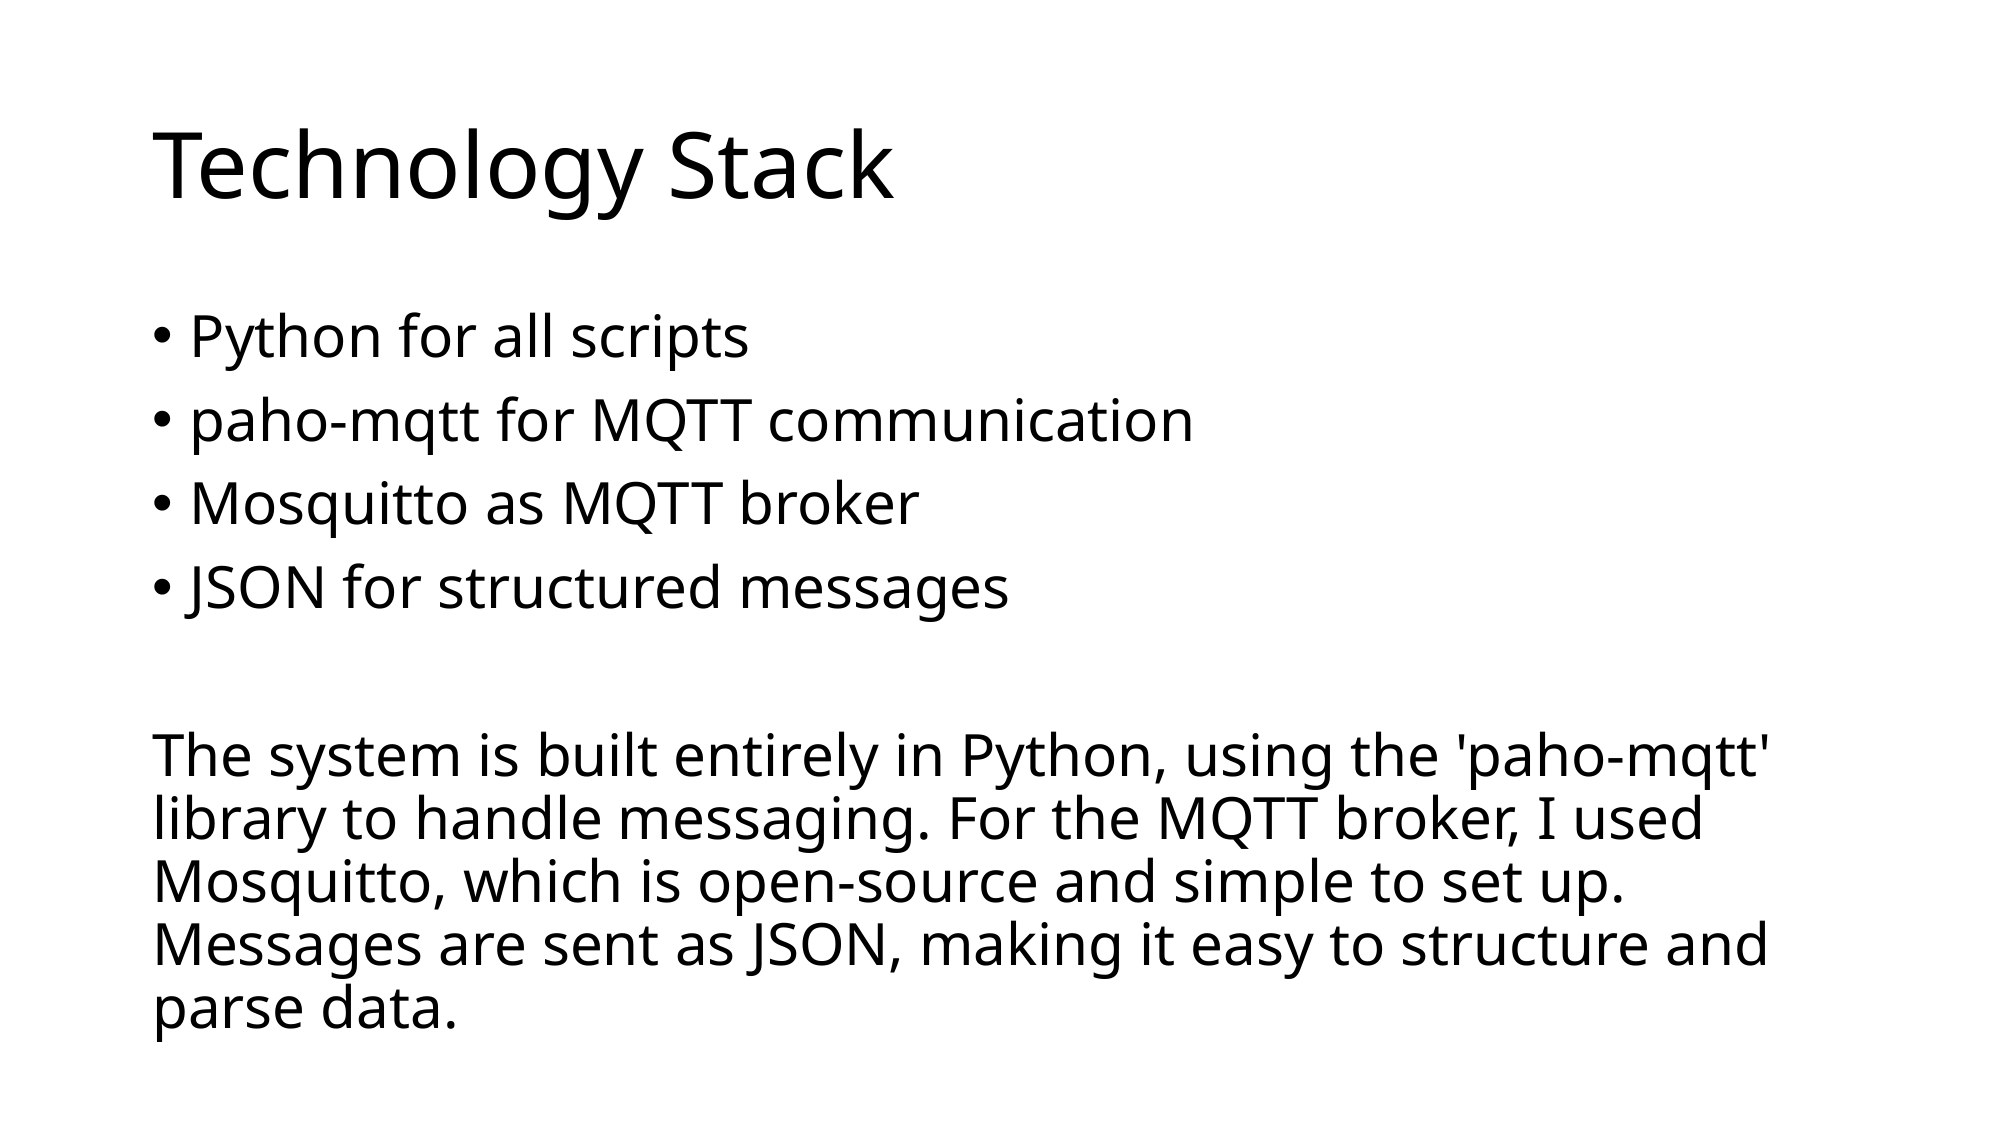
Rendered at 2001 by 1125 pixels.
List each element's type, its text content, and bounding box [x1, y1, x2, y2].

title Technology Stack [137, 59, 1863, 278]
list Python for all scripts paho-mqtt for MQTT communication Mosquitto as MQTT broker JSON for structured messages The system is built entirely in Python, using the 'paho-mqtt' library to handle messaging. For the MQTT broker, I used Mosquitto, which is open-source and simple to set up. Messages are sent as JSON, making it easy to structure and parse data. [137, 299, 1863, 1014]
